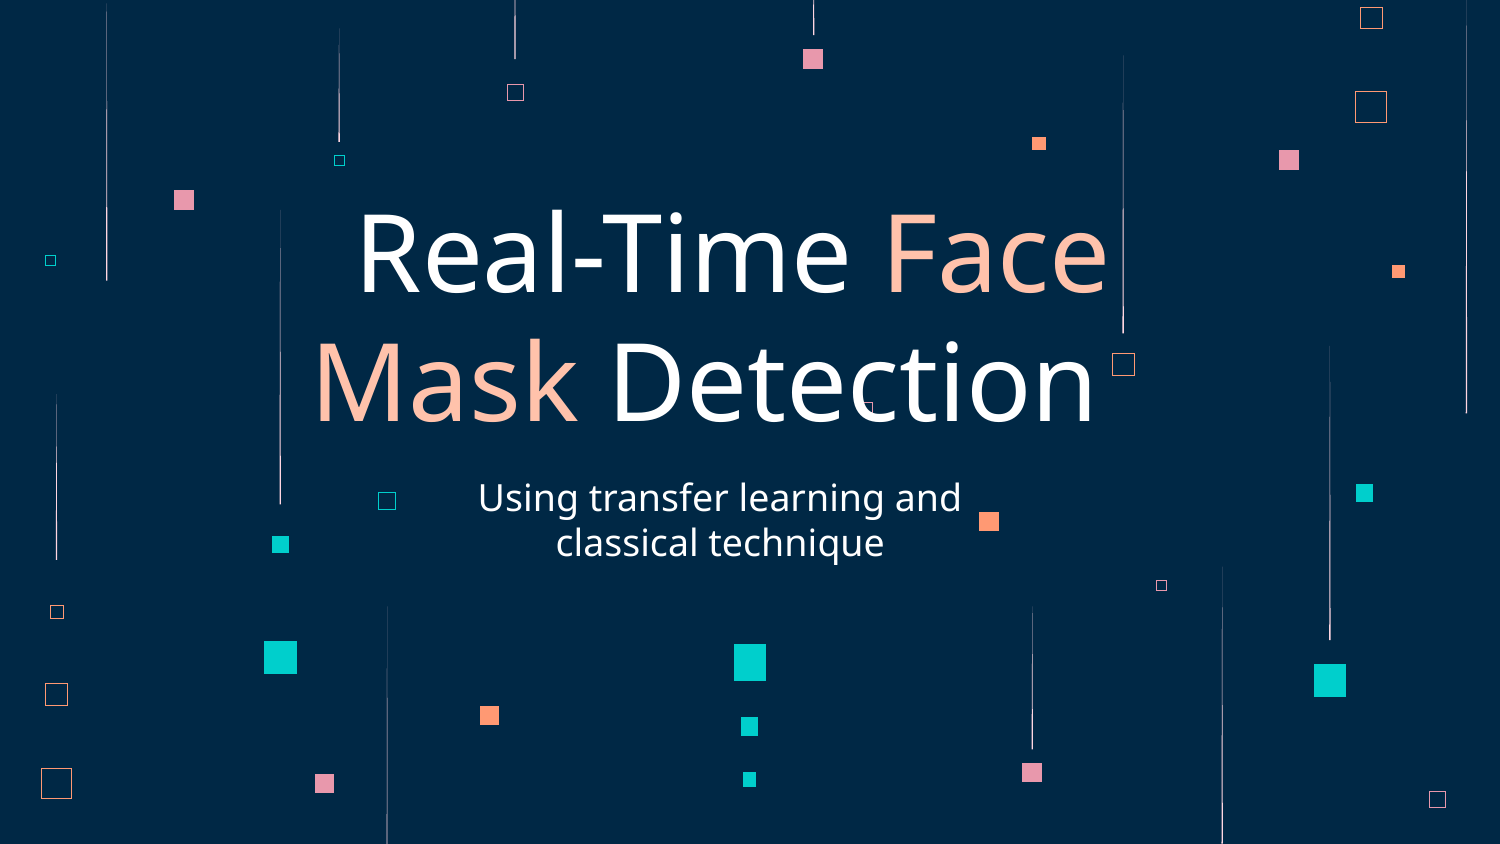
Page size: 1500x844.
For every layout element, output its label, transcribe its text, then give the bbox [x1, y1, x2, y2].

text_box [1032, 137, 1046, 151]
subtitle Using transfer learning and classical technique [450, 459, 991, 590]
text_box [479, 705, 500, 726]
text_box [733, 644, 767, 787]
text_box [314, 773, 335, 794]
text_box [1111, 55, 1135, 376]
title Real-Time Face Mask Detection [225, 121, 1213, 459]
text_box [1022, 606, 1043, 783]
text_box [263, 209, 297, 675]
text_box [1313, 345, 1347, 698]
text_box [979, 511, 999, 532]
